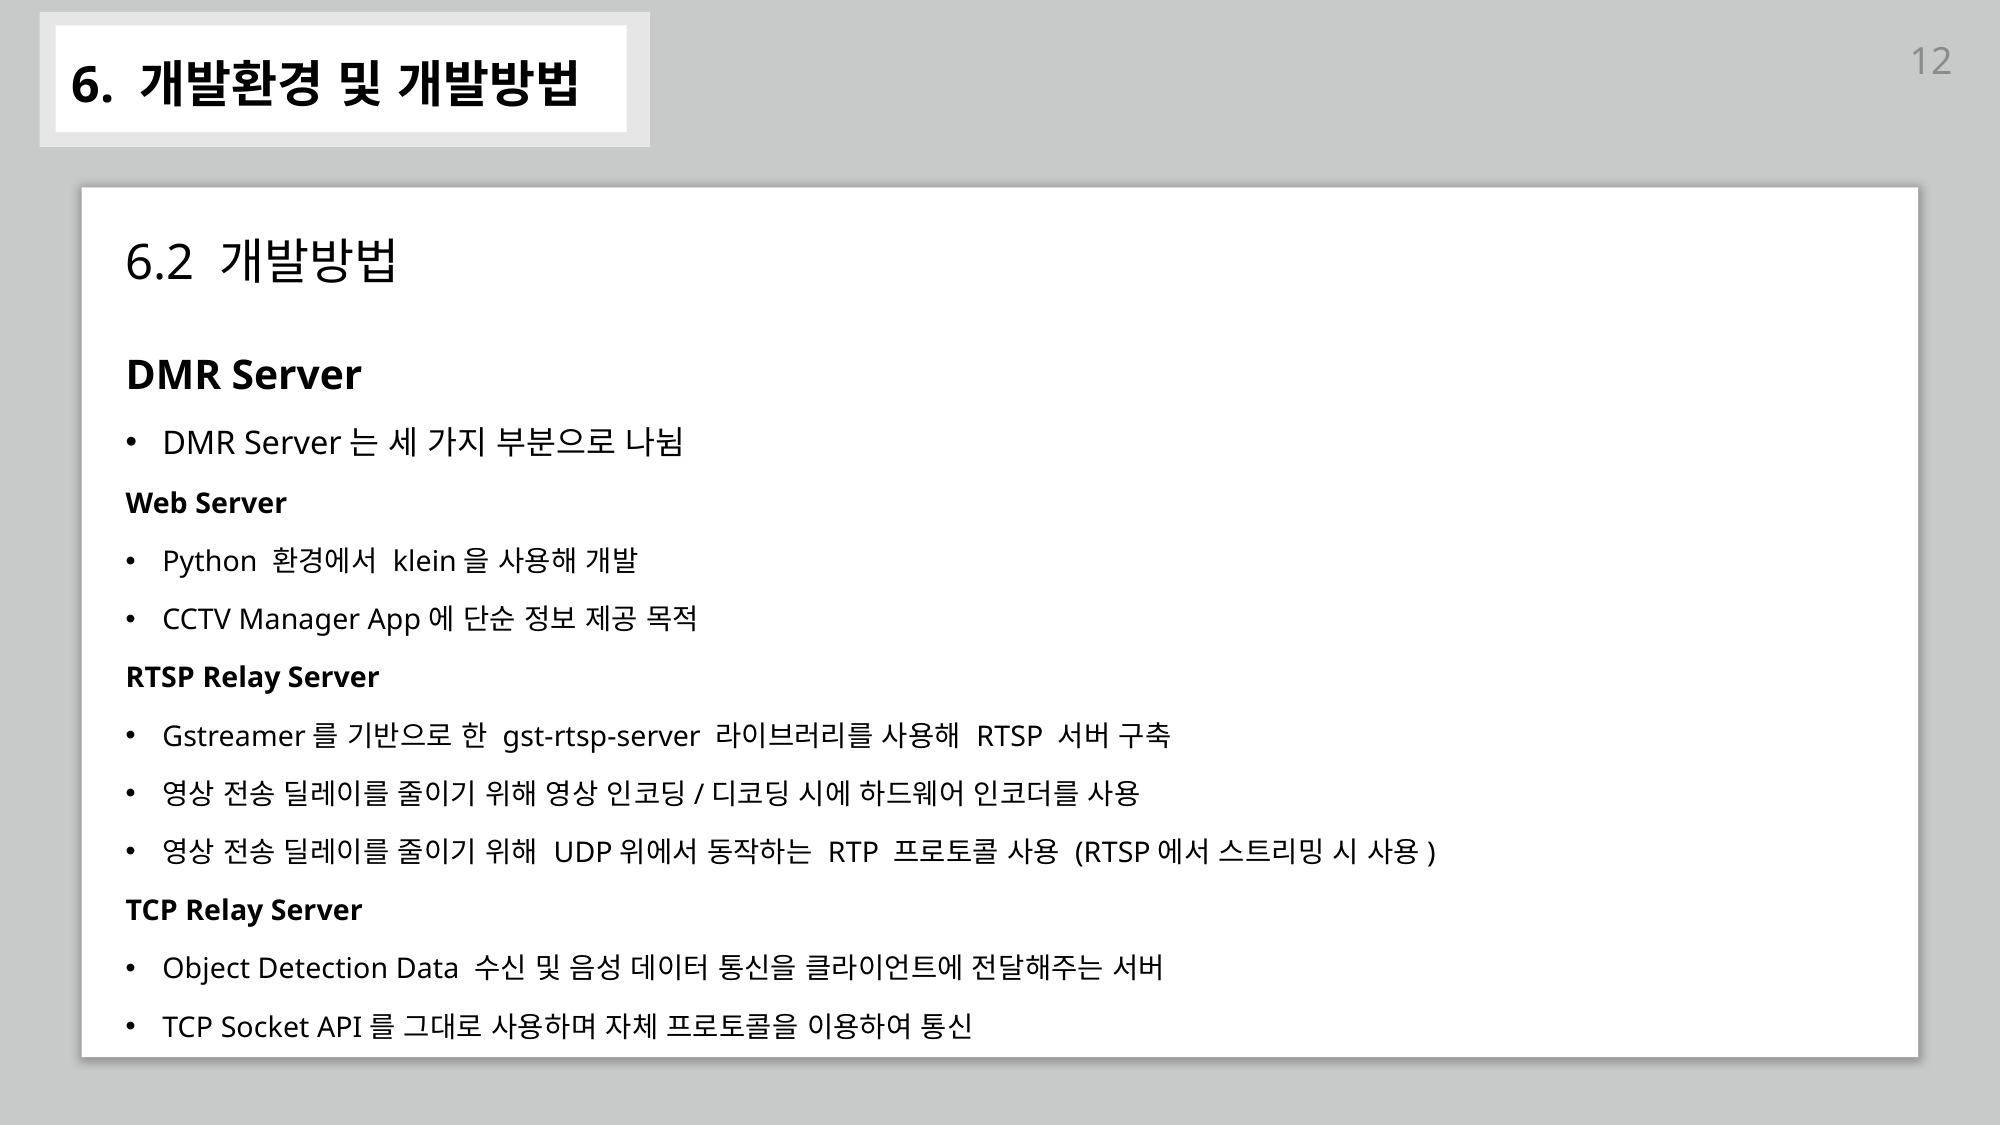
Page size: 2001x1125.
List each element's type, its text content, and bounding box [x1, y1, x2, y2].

text_box [81, 186, 1919, 1058]
text_box [39, 11, 56, 148]
slide_number 12 [1517, 29, 1968, 90]
list 6.2 개발방법 DMR Server DMR Server는 세 가지 부분으로 나뉨 Web Server Python 환경에서 klein을 사용해 개발 CCTV Manager App에 단순 정보 제공 목적 RTSP Relay Server Gstreamer를 기반으로 한 gst-rtsp-server 라이브러리를 사용해 RTSP 서버 구축 영상 전송 딜레이를 줄이기 위해 영상 인코딩/디코딩 시에 하드웨어 인코더를 사용 영상 전송 딜레이를 줄이기 위해 UDP위에서 동작하는 RTP 프로토콜 사용 (RTSP에서 스트리밍 시 사용) TCP Relay Server Object Detection Data 수신 및 음성 데이터 통신을 클라이언트에 전달해주는 서버 TCP Socket API를 그대로 사용하며 자체 프로토콜을 이용하여 통신 [110, 217, 1836, 1058]
text_box 6. 개발환경 및 개발방법 [56, 0, 1782, 196]
text_box [0, 0, 2000, 1125]
